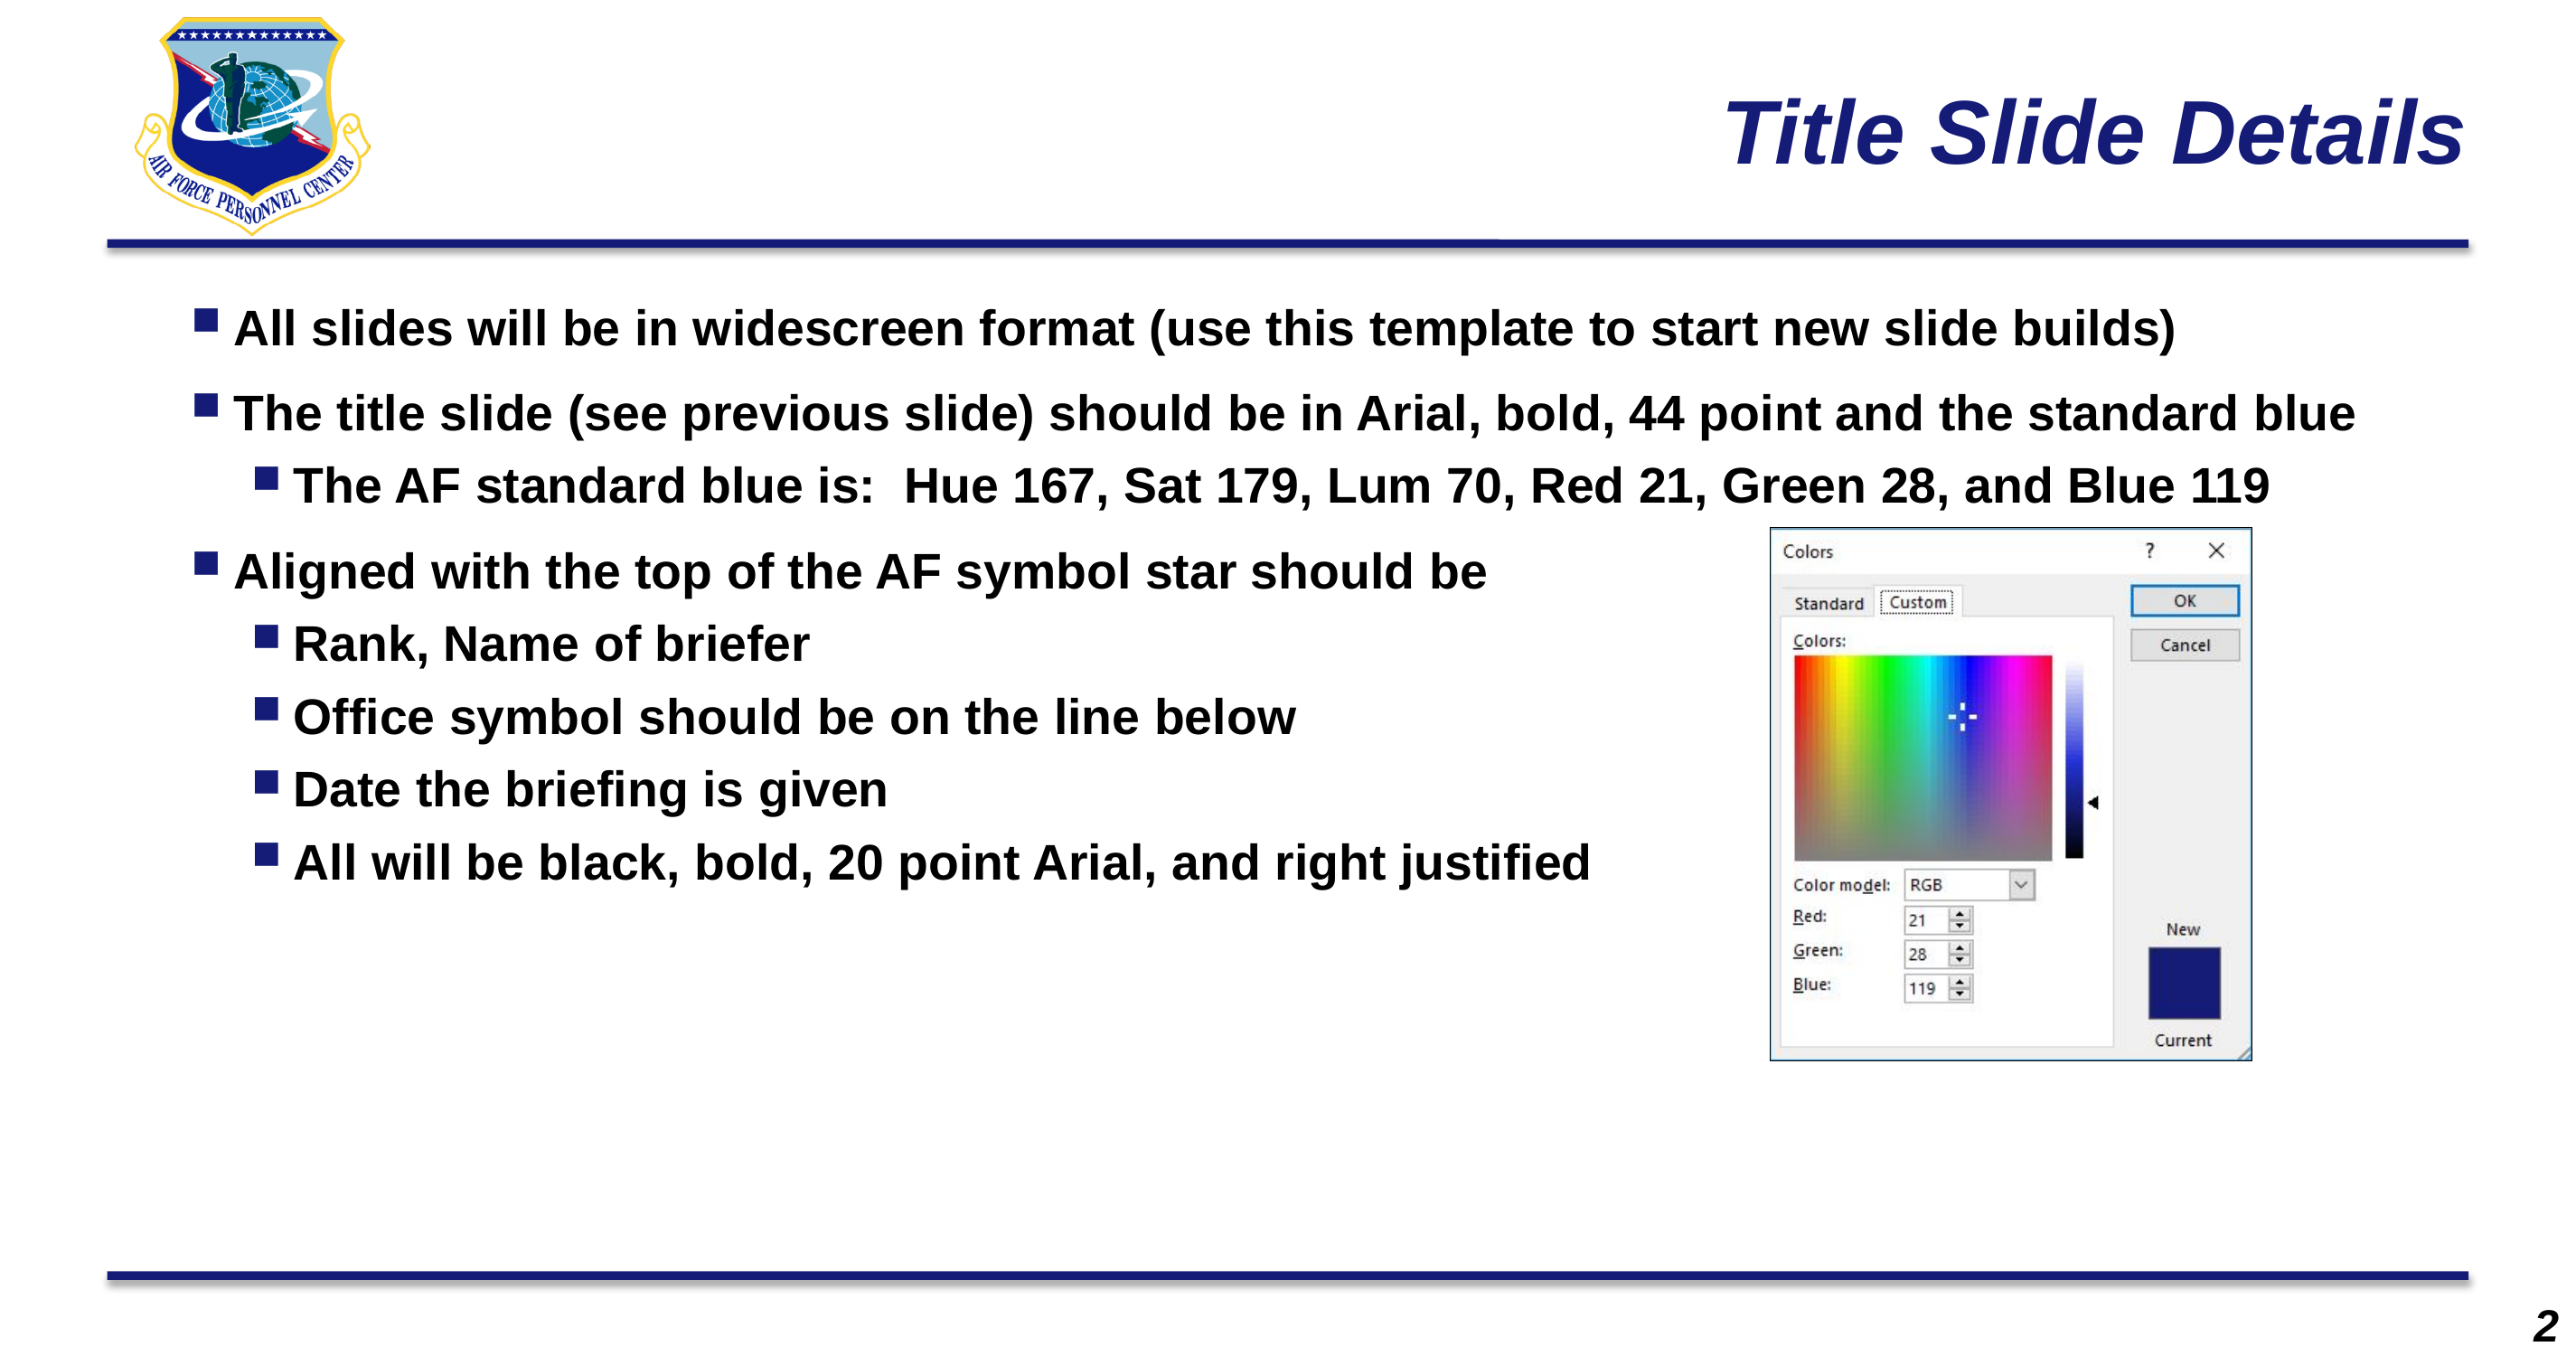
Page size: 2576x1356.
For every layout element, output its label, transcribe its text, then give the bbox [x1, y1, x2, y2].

text_box All slides will be in widescreen format (use this template to start new slide builds) The title slide (see previous slide) should be in Arial, bold, 44 point and the standard blue The AF standard blue is: Hue 167, Sat 179, Lum 70, Red 21, Green 28, and Blue 119 Aligned with the top of the AF symbol star should be Rank, Name of briefer Office symbol should be on the line below Date the briefing is given All will be black, bold, 20 point Arial, and right justified [173, 286, 2420, 1225]
slide_number 2 [2250, 1289, 2573, 1351]
title Title Slide Details [468, 14, 2482, 241]
picture [135, 17, 371, 240]
picture [1770, 527, 2252, 1062]
